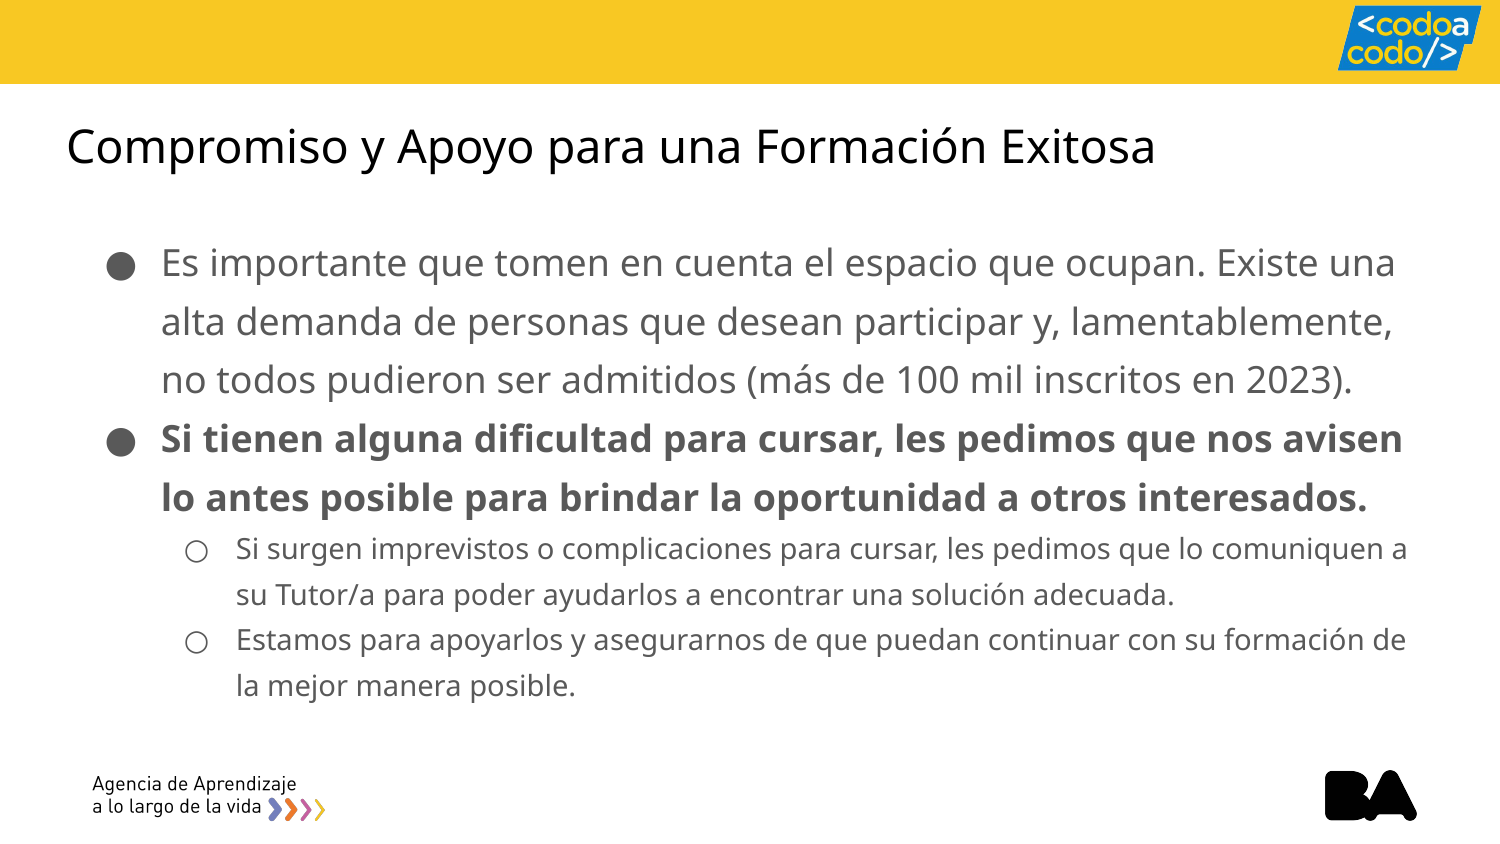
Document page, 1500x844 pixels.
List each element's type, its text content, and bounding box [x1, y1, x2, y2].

list Es importante que tomen en cuenta el espacio que ocupan. Existe una alta demanda de personas que desean participar y, lamentablemente, no todos pudieron ser admitidos (más de 100 mil inscritos en 2023). Si tienen alguna dificultad para cursar, les pedimos que nos avisen lo antes posible para brindar la oportunidad a otros interesados. Si surgen imprevistos o complicaciones para cursar, les pedimos que lo comuniquen a su Tutor/a para poder ayudarlos a encontrar una solución adecuada. Estamos para apoyarlos y asegurarnos de que puedan continuar con su formación de la mejor manera posible. [70, 214, 1430, 759]
picture [1337, 5, 1482, 71]
title Compromiso y Apoyo para una Formación Exitosa [51, 98, 1446, 192]
picture [1325, 770, 1417, 821]
picture [70, 759, 344, 835]
